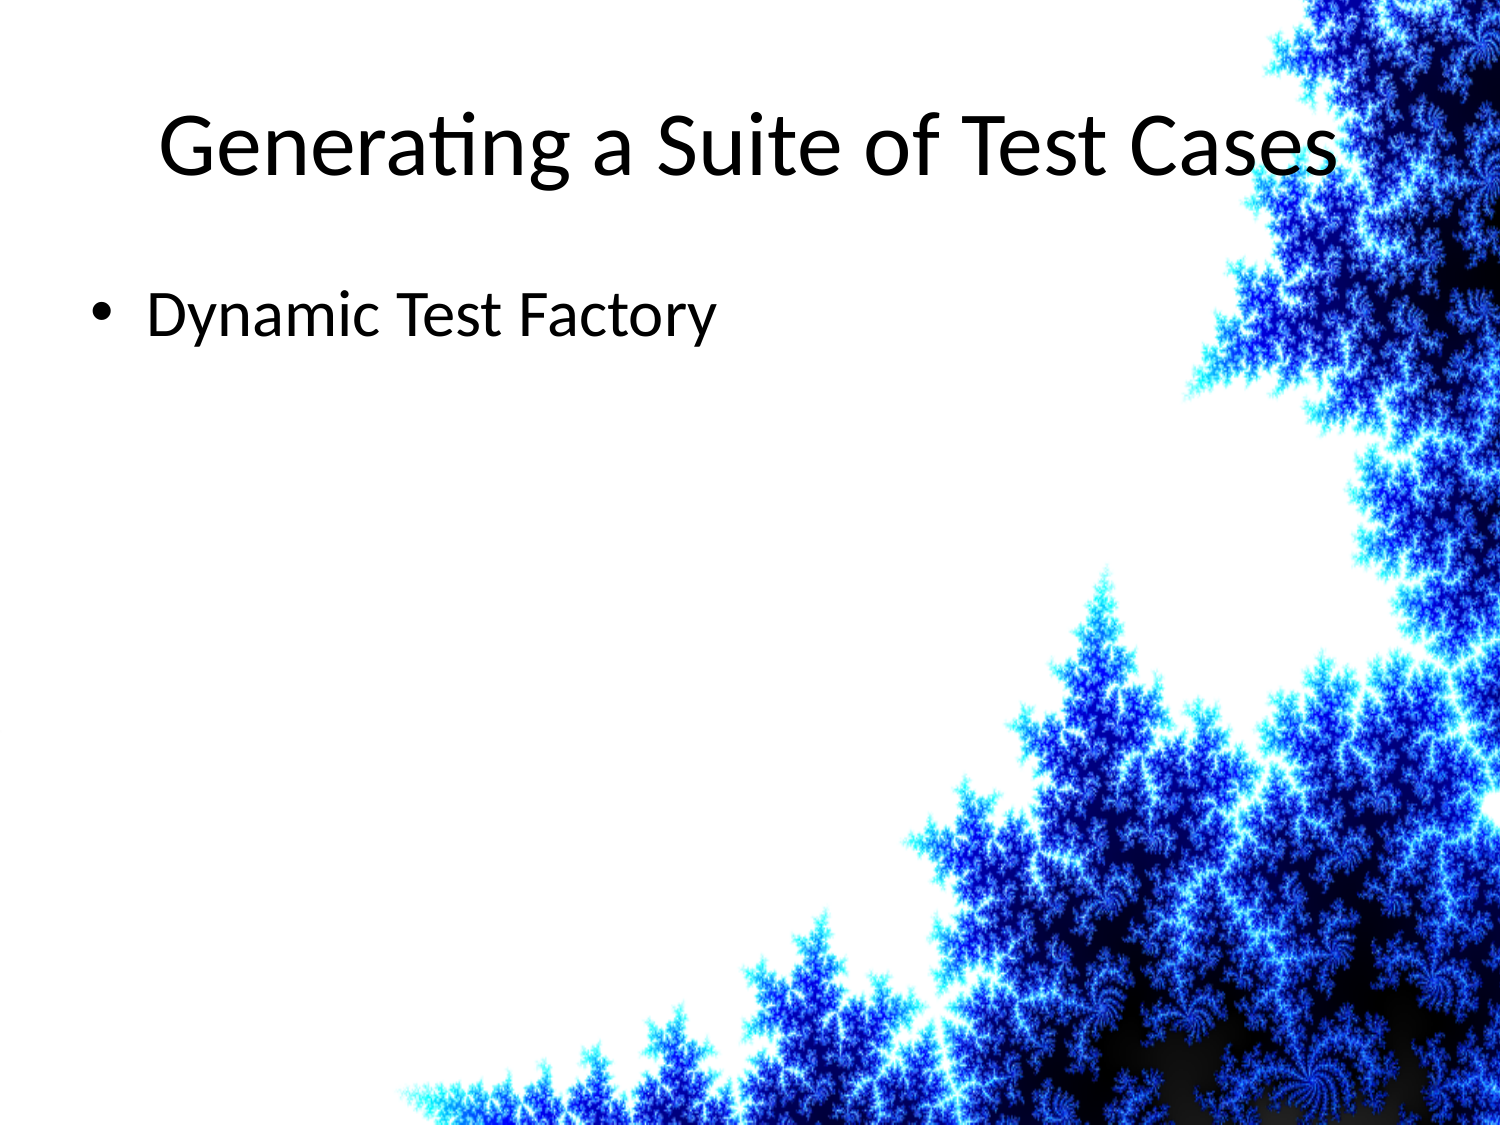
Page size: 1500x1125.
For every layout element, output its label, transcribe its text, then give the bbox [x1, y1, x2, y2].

picture [0, 0, 1500, 1125]
title Generating a Suite of Test Cases [74, 44, 1426, 233]
list Dynamic Test Factory [74, 262, 1426, 1006]
